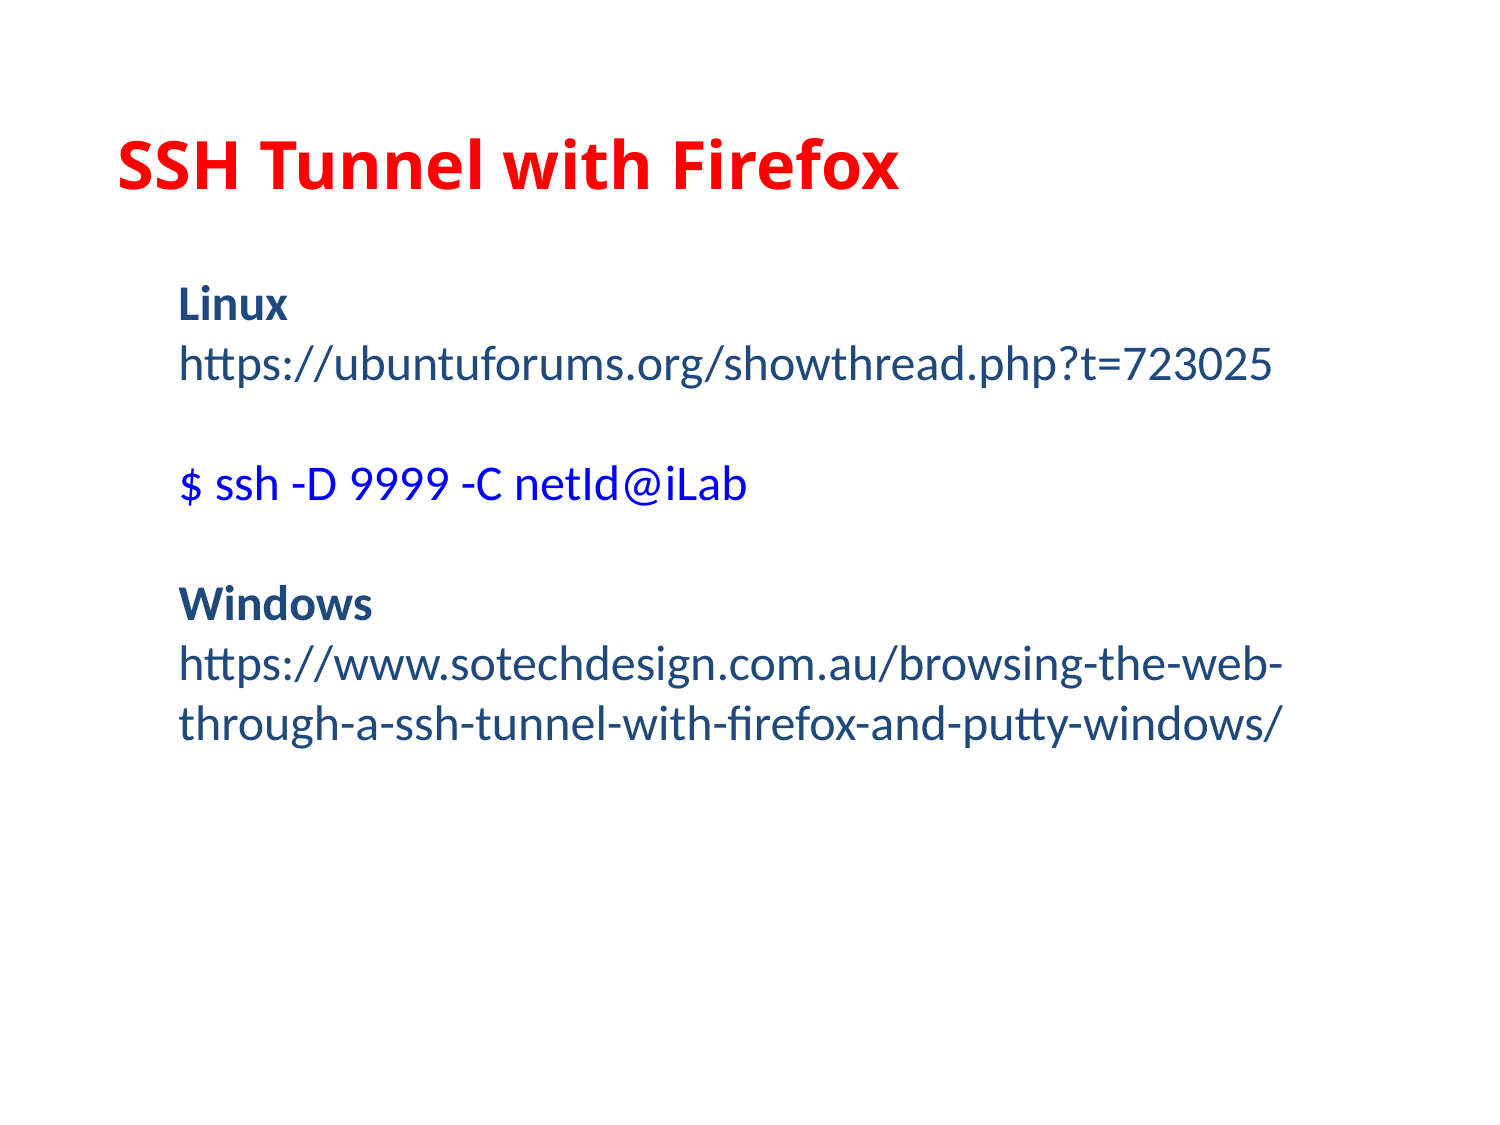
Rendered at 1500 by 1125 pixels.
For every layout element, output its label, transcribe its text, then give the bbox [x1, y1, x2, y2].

text_box SSH Tunnel with Firefox [103, 59, 1397, 277]
text_box Linux https://ubuntuforums.org/showthread.php?t=723025 $ ssh -D 9999 -C netId@iLab Windows https://www.sotechdesign.com.au/browsing-the-web-through-a-ssh-tunnel-with-firefox-and-putty-windows/ [163, 262, 1364, 1005]
